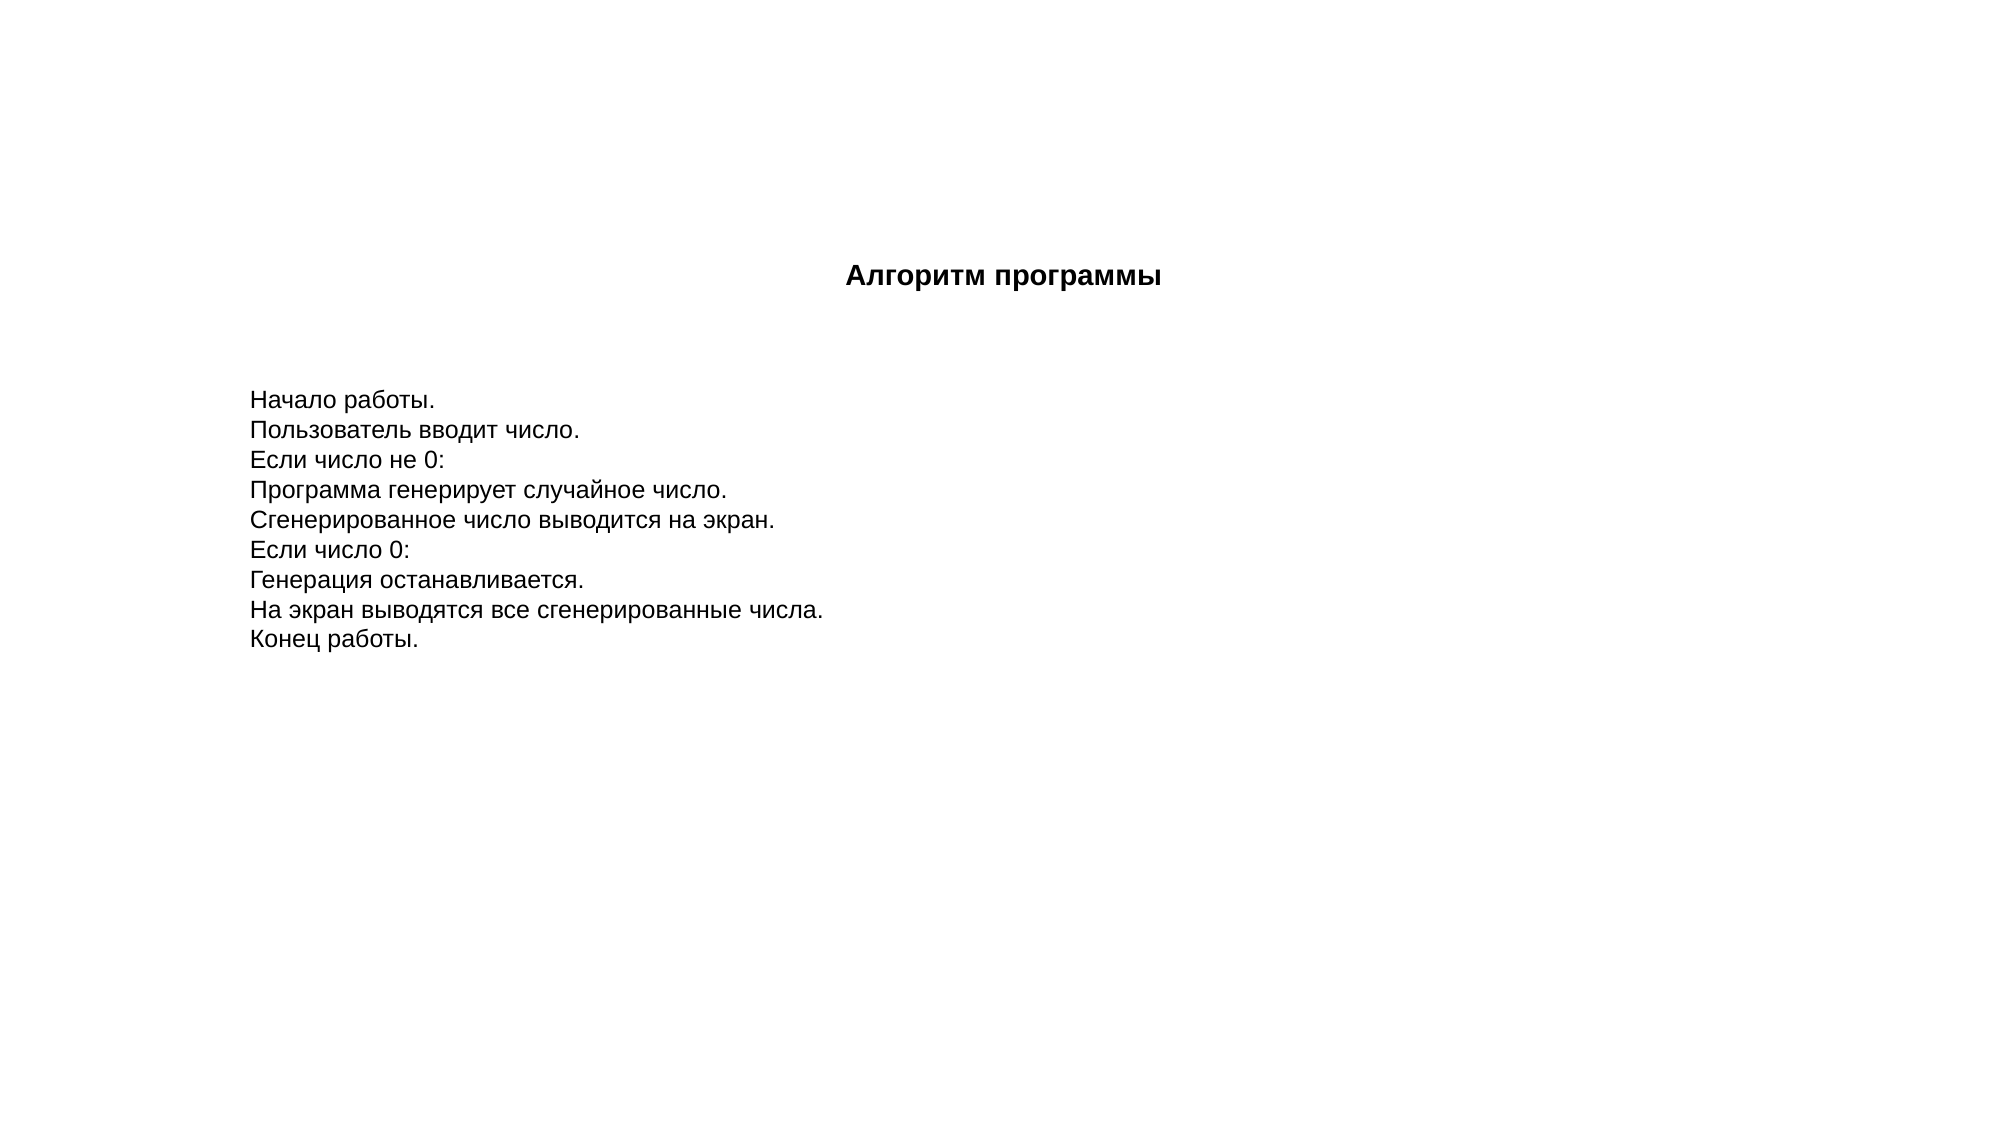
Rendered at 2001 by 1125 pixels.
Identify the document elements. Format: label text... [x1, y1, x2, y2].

title Алгоритм программы [249, 184, 1750, 363]
list Начало работы. Пользователь вводит число. Если число не 0: Программа генерирует случайное число. Сгенерированное число выводится на экран. Если число 0: Генерация останавливается. На экран выводятся все сгенерированные числа. Конец работы. [249, 383, 1080, 1036]
